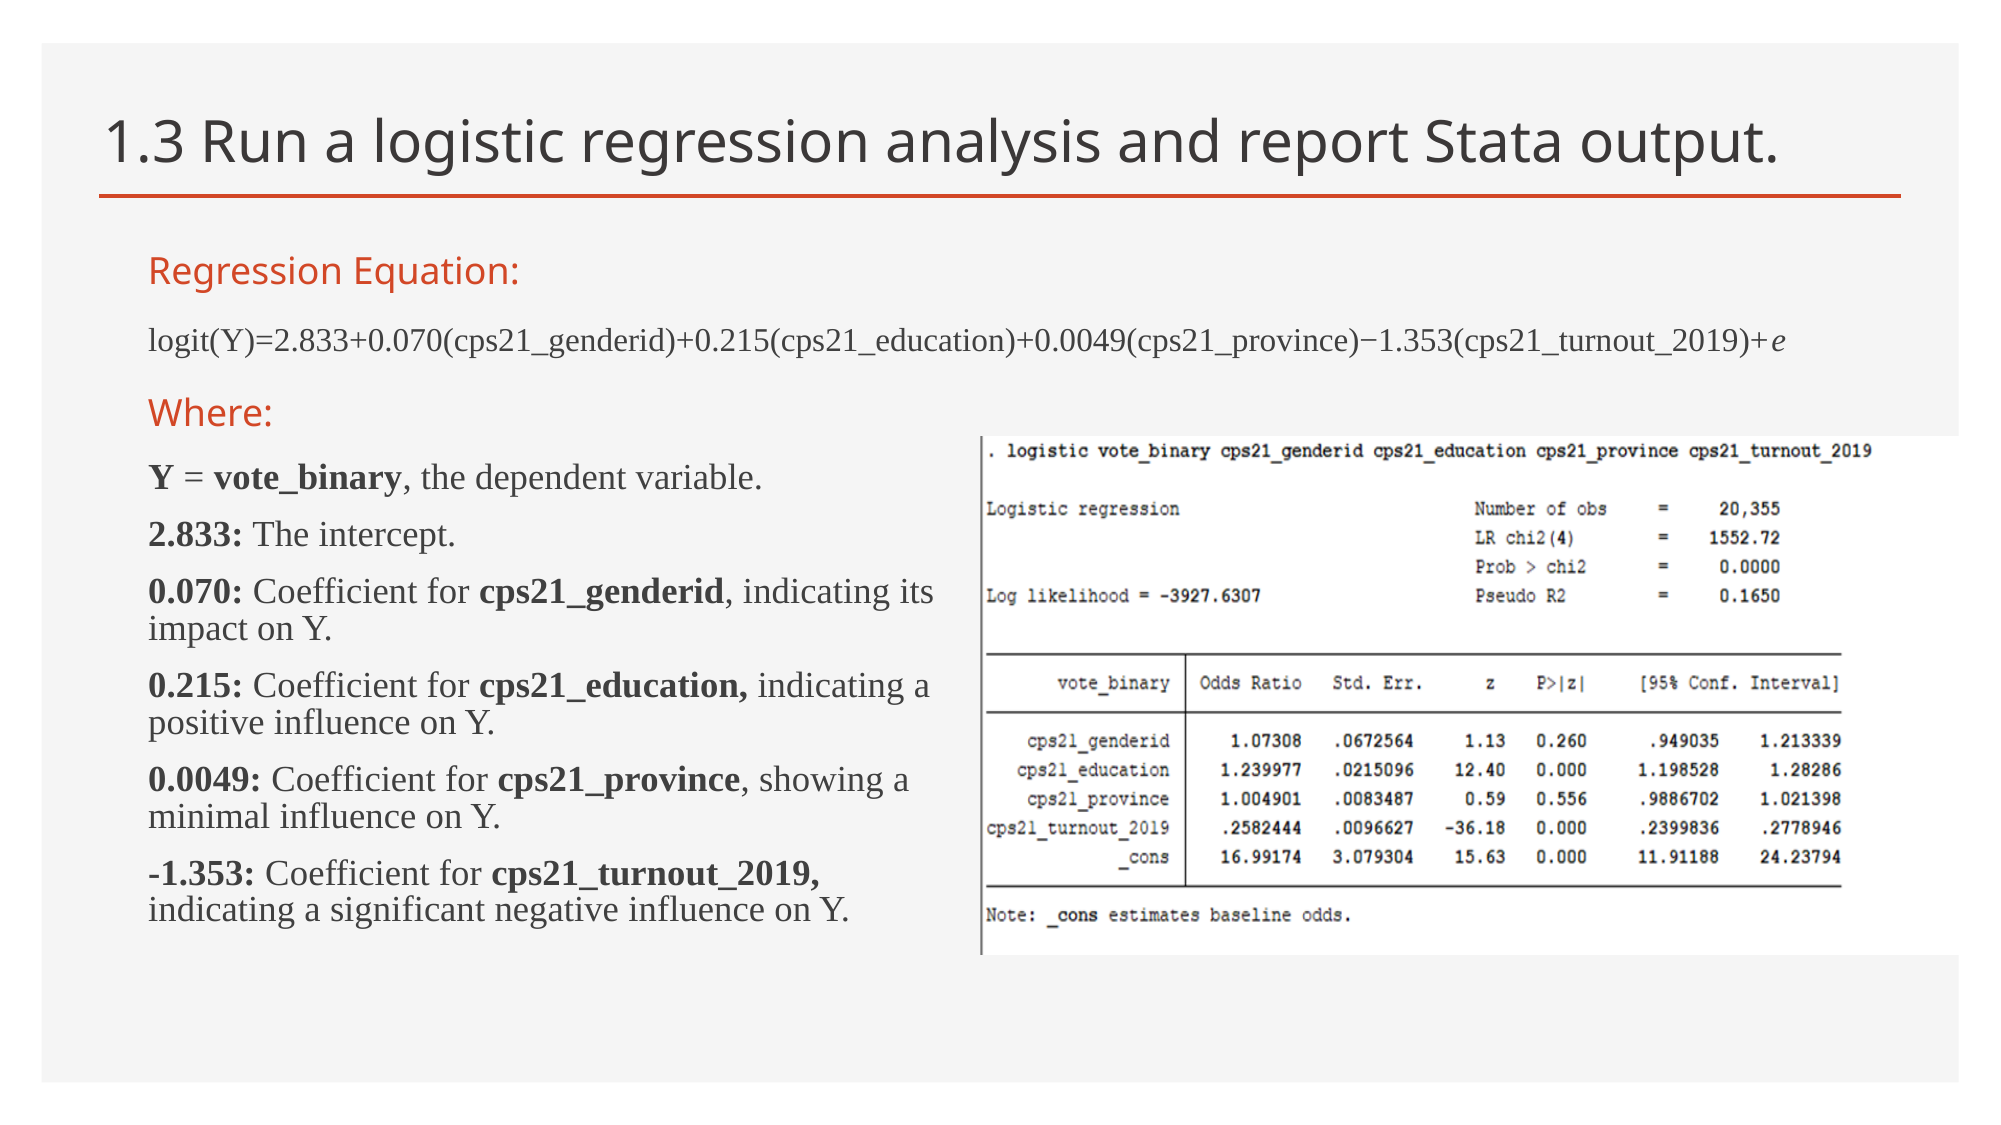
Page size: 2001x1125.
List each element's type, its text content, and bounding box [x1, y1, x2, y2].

picture [980, 436, 1970, 955]
text_box Y = vote_binary, the dependent variable. 2.833: The intercept. 0.070: Coefficient for cps21_genderid, indicating its impact on Y. 0.215: Coefficient for cps21_education, indicating a positive influence on Y. 0.0049: Coefficient for cps21_province, showing a minimal influence on Y. -1.353: Coefficient for cps21_turnout_2019, indicating a significant negative influence on Y. [133, 463, 980, 939]
text_box logit(Y)=2.833+0.070(cps21_genderid)+0.215(cps21_education)+0.0049(cps21_province)−1.353(cps21_turnout_2019)+e [133, 307, 1846, 463]
title 1.3 Run a logistic regression analysis and report Stata output. [88, 76, 1890, 182]
text_box Regression Equation: [133, 239, 560, 300]
